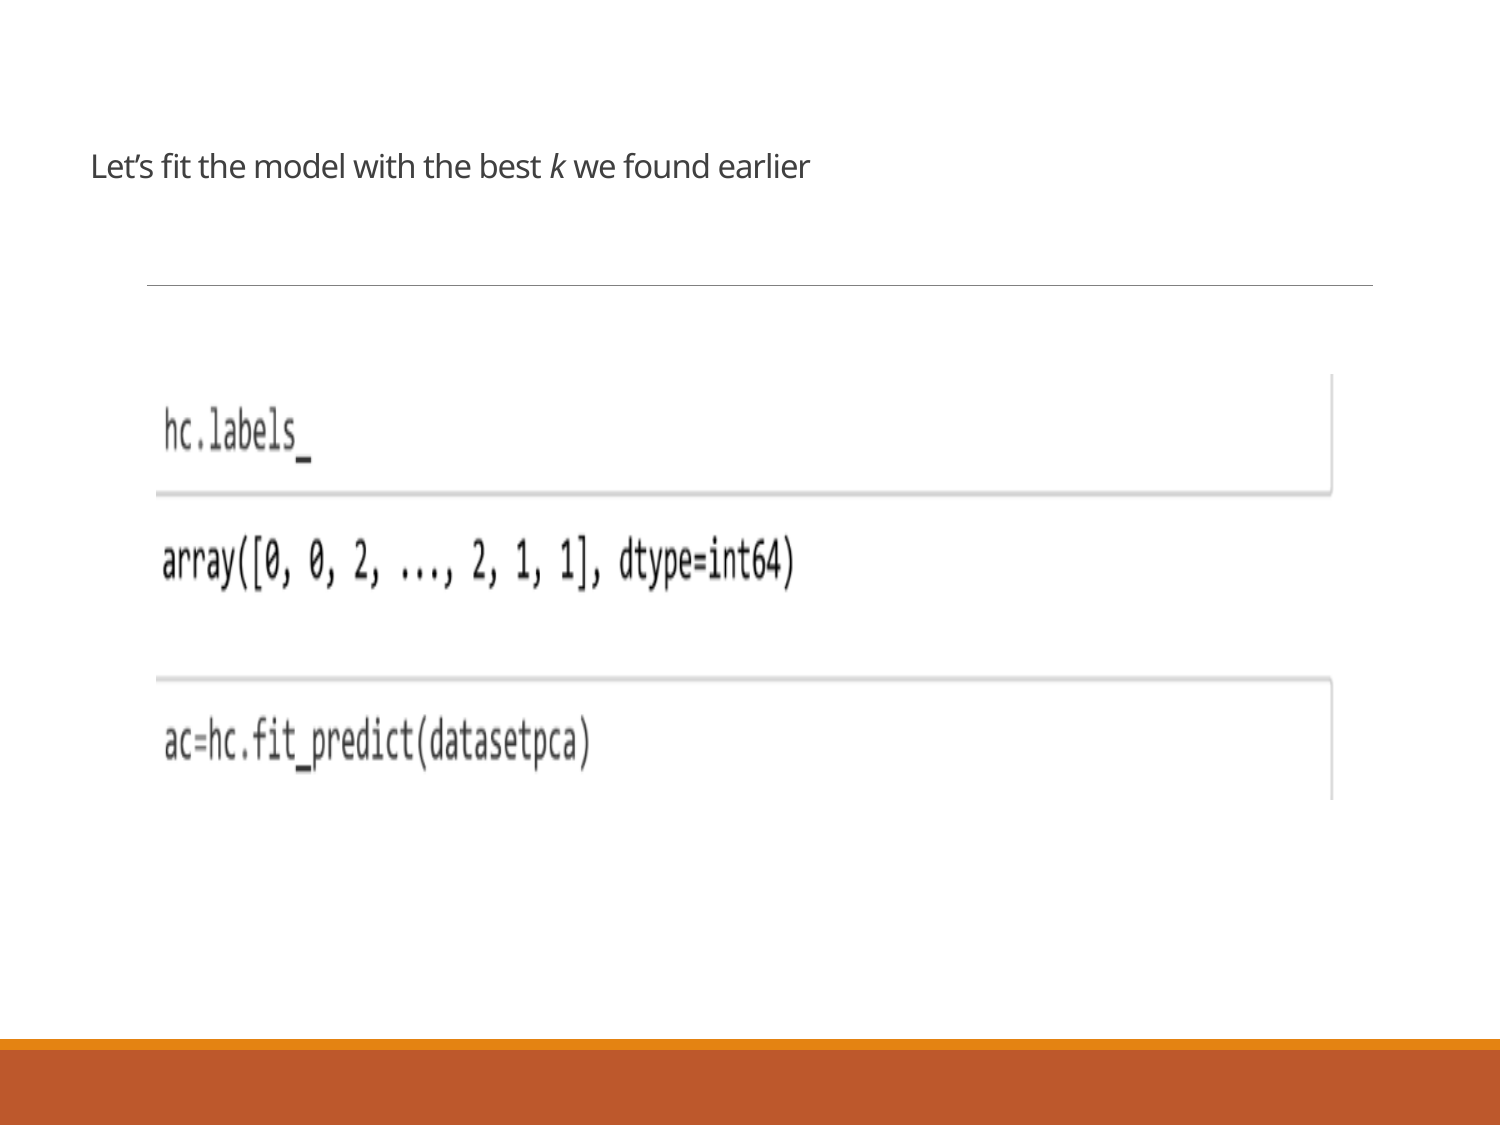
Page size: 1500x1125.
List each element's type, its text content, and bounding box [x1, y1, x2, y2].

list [155, 374, 1345, 801]
title Let’s fit the model with the best k we found earlier [75, 75, 1425, 233]
